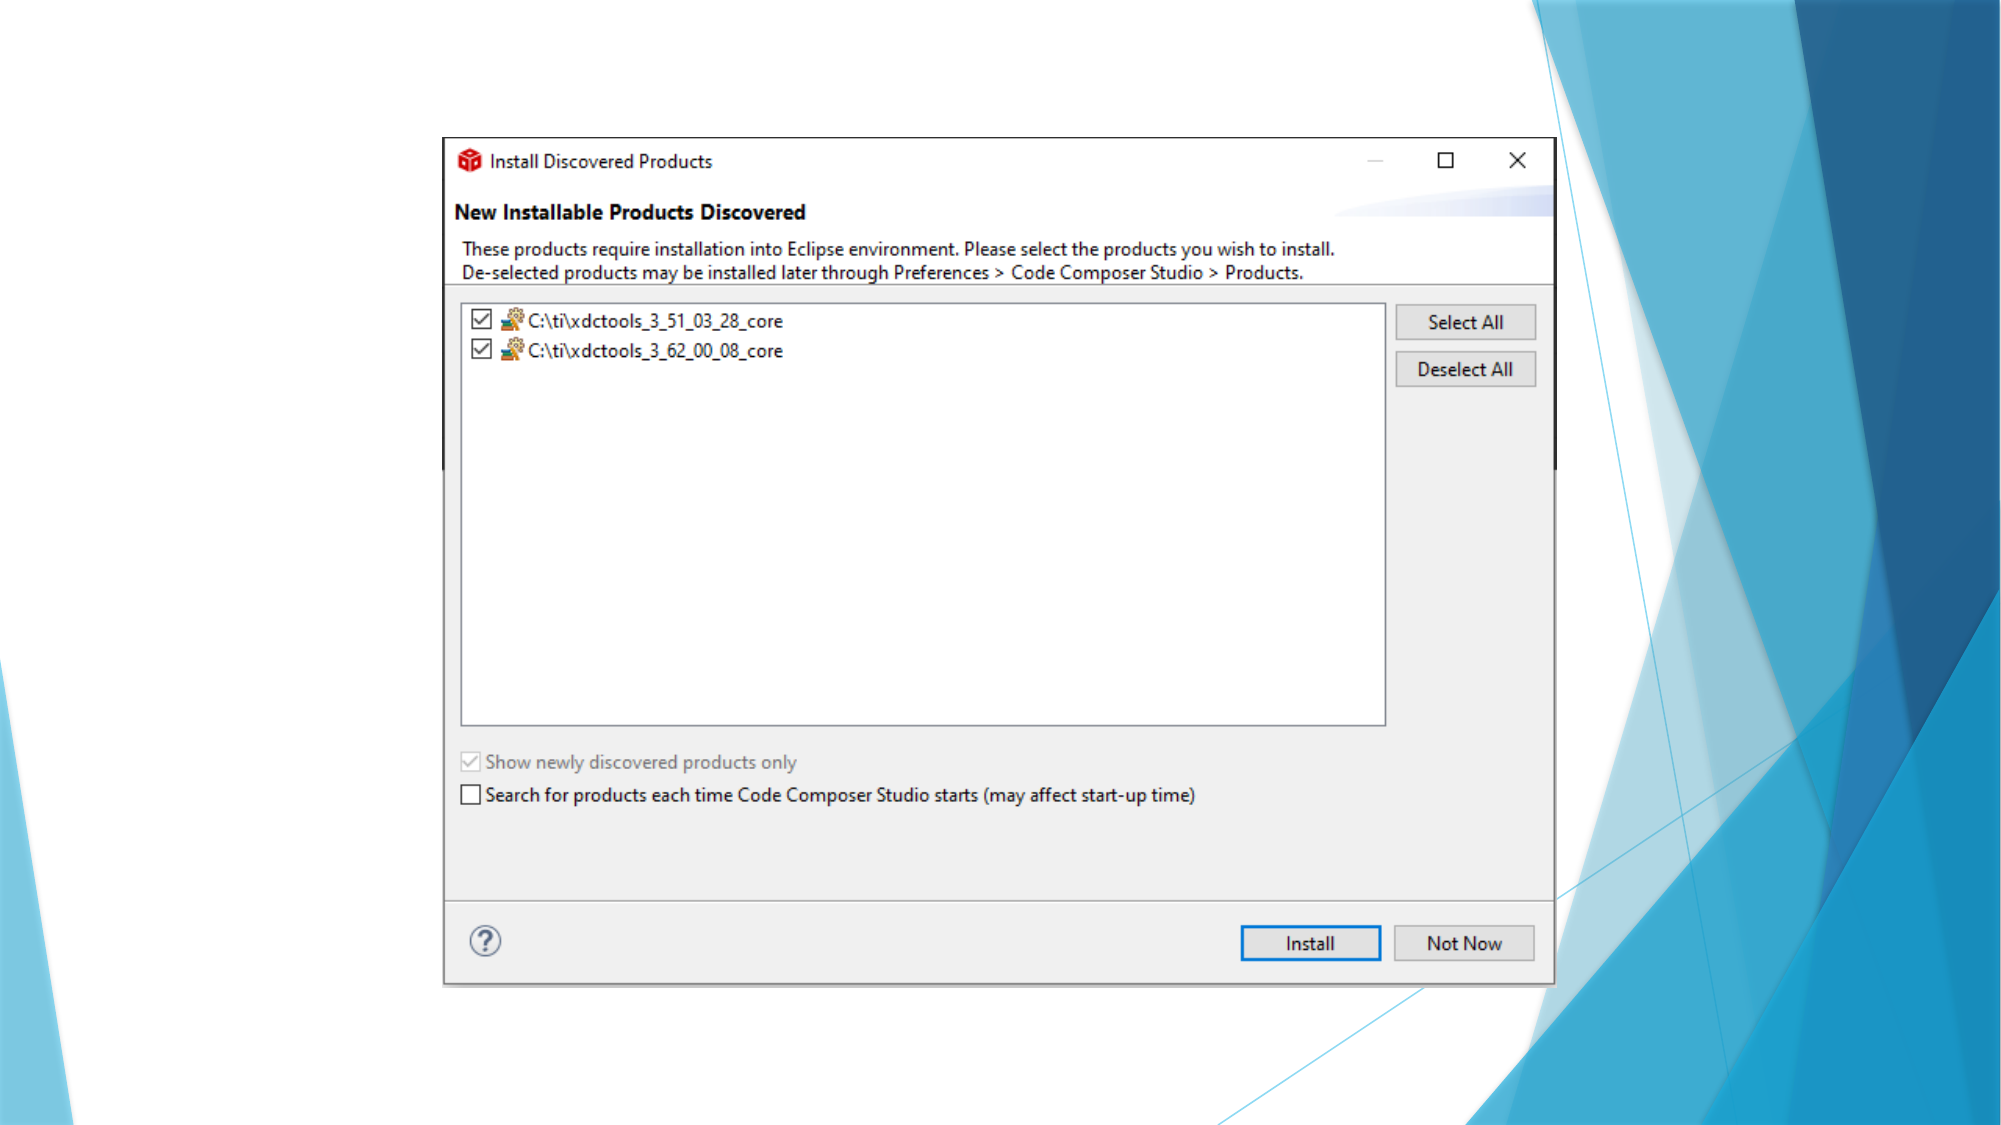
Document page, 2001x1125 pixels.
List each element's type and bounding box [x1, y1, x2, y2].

picture [442, 136, 1558, 988]
